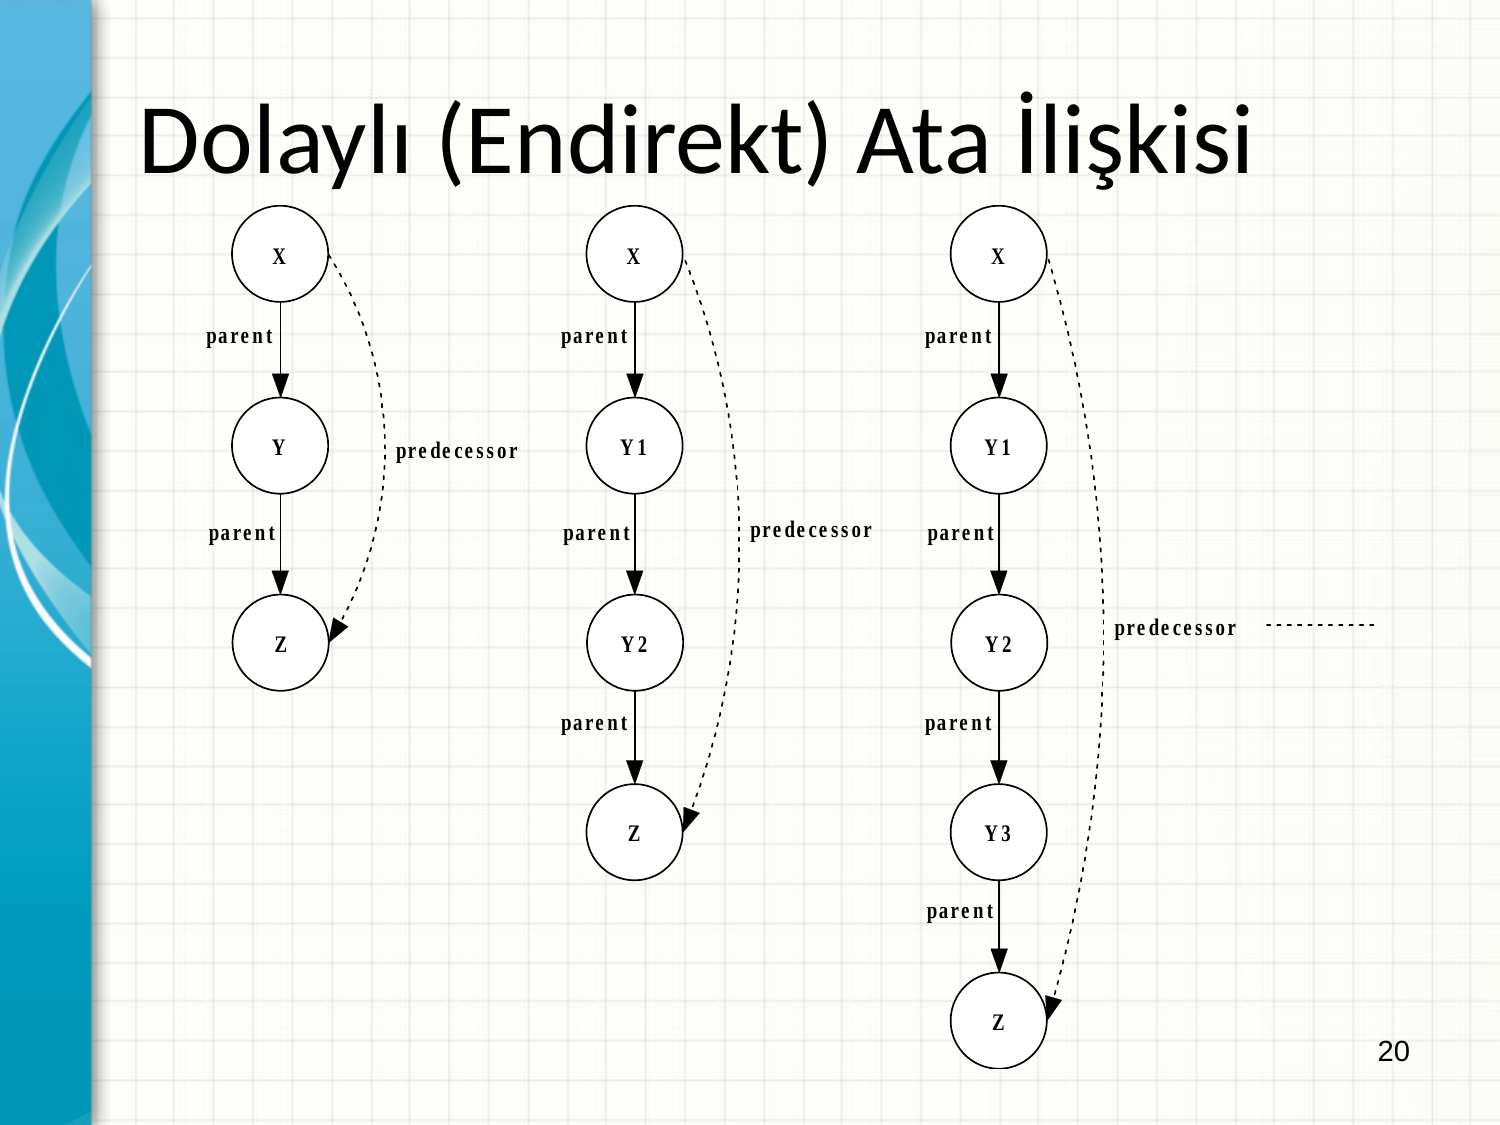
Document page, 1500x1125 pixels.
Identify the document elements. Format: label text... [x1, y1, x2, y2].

picture [0, 0, 1500, 1125]
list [206, 205, 1377, 1070]
title Dolaylı (Endirekt) Ata İlişkisi [123, 42, 1500, 225]
text_box 20 [1074, 1024, 1425, 1103]
